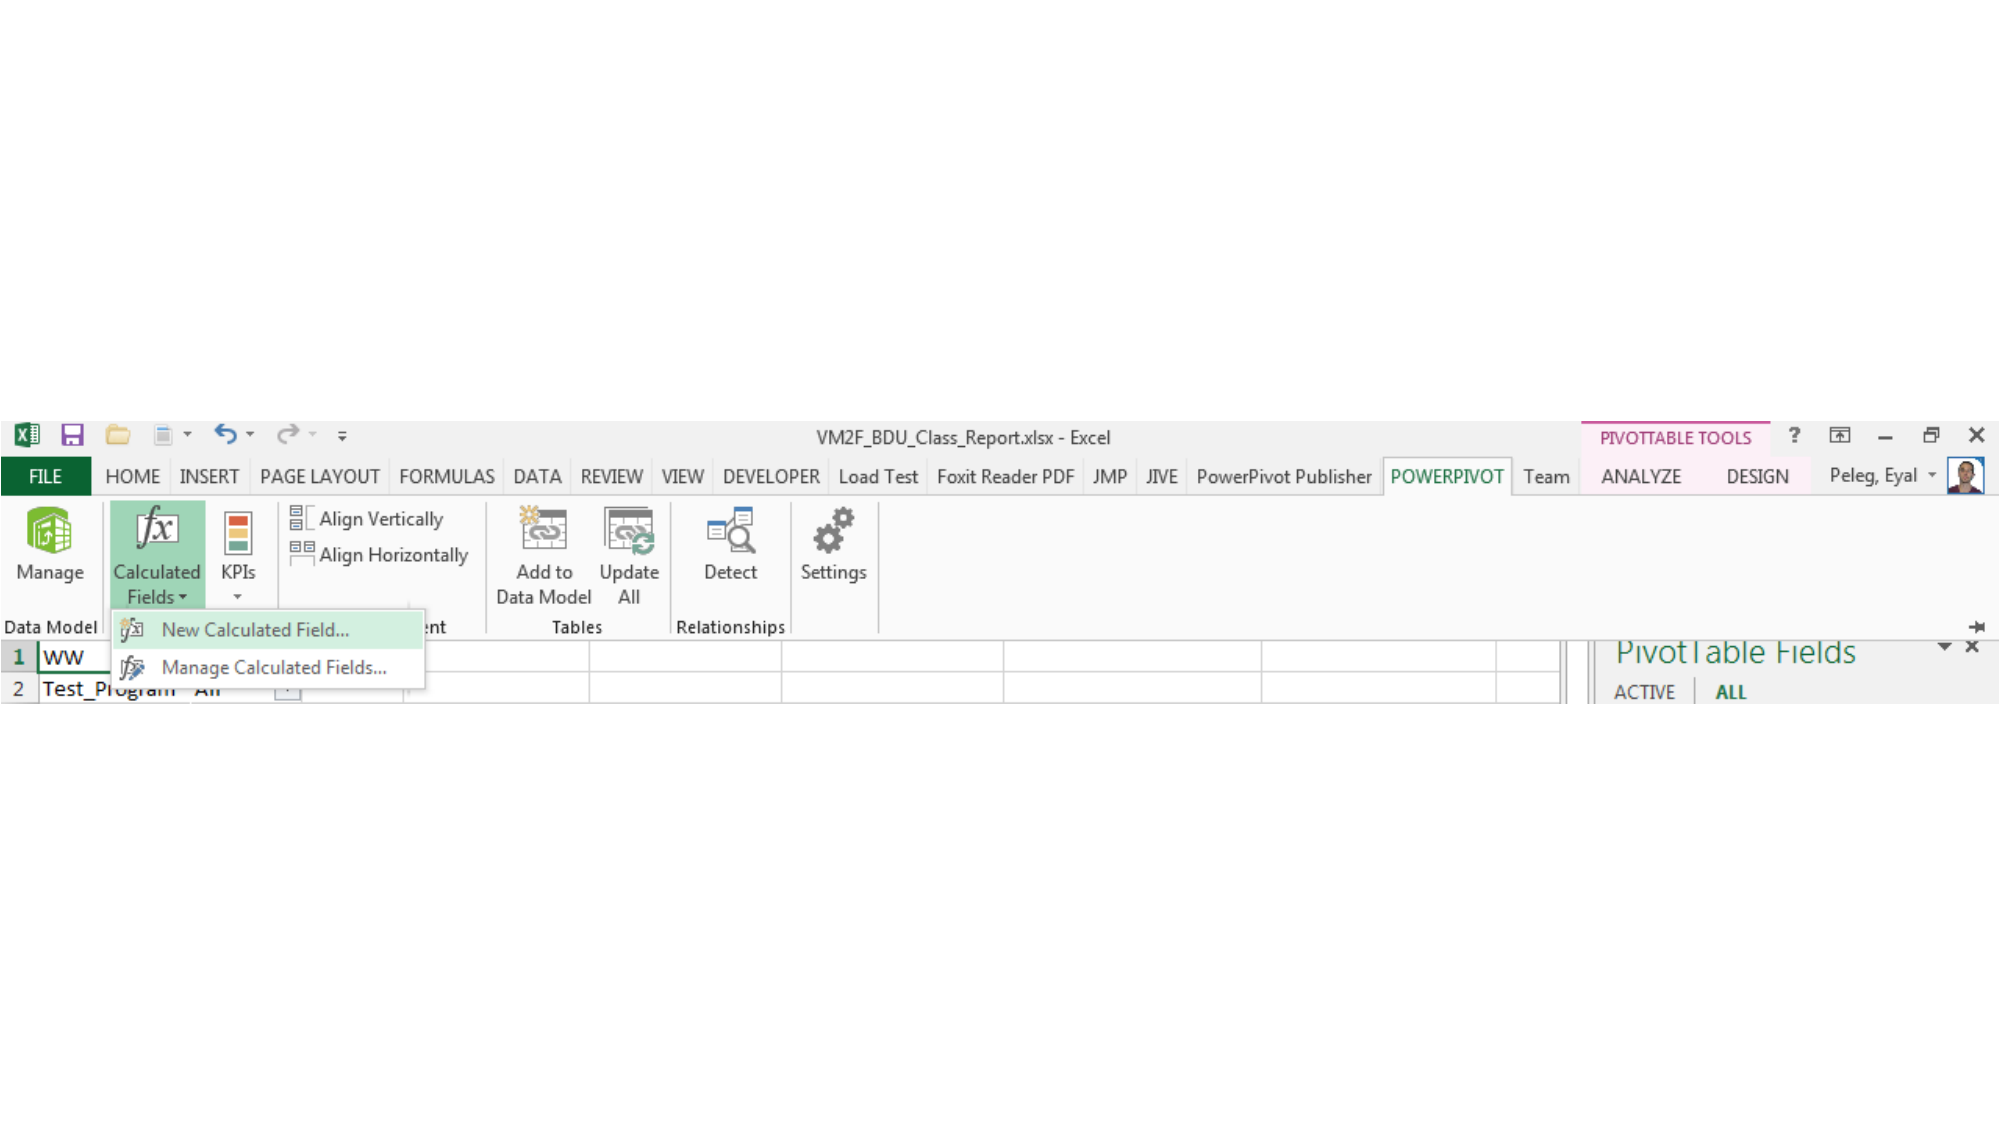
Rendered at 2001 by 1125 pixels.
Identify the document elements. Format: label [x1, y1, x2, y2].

picture [1, 420, 1999, 704]
